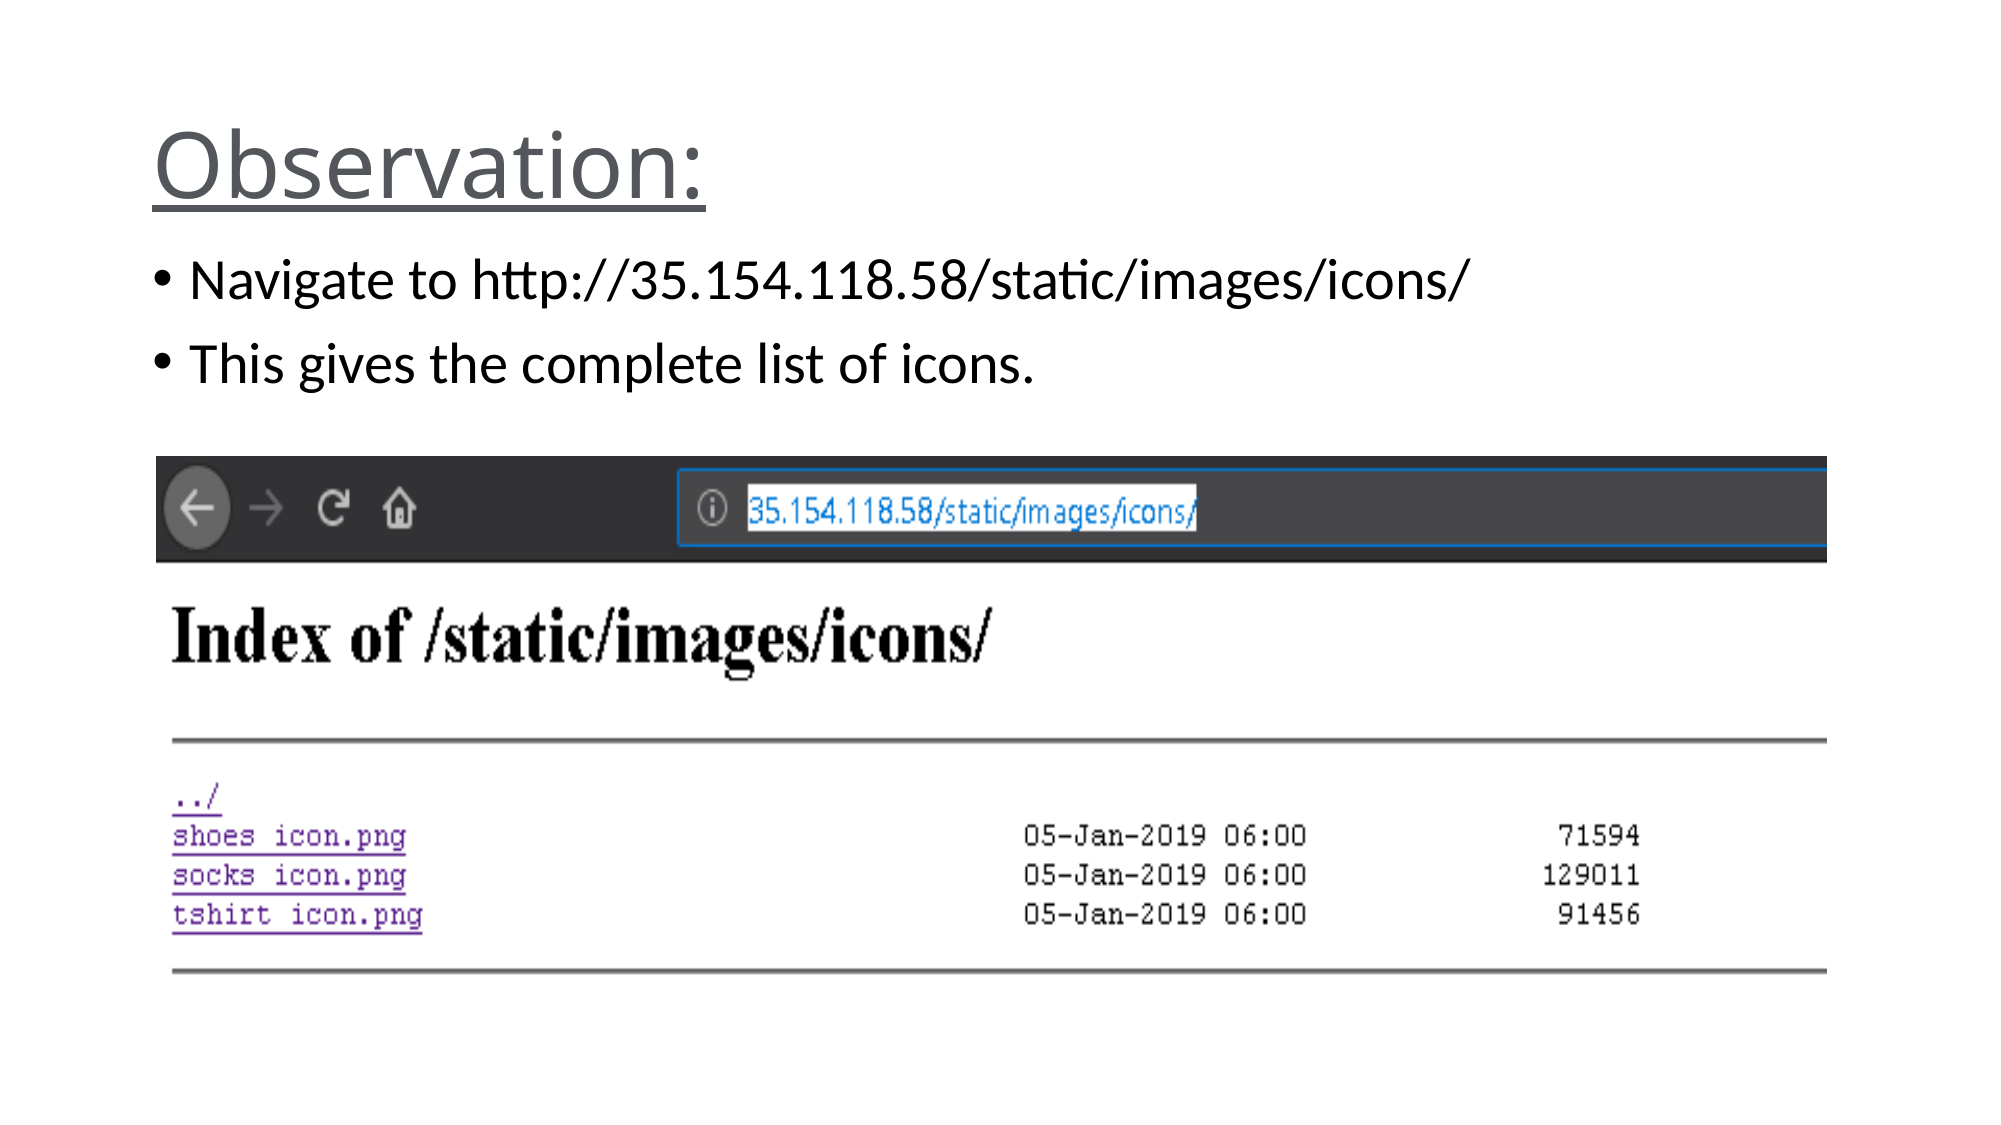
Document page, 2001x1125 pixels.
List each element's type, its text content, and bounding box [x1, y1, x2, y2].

list Navigate to http://35.154.118.58/static/images/icons/ This gives the complete list of icons. [137, 241, 1863, 414]
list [156, 456, 1827, 1035]
title Observation: [137, 59, 1863, 241]
